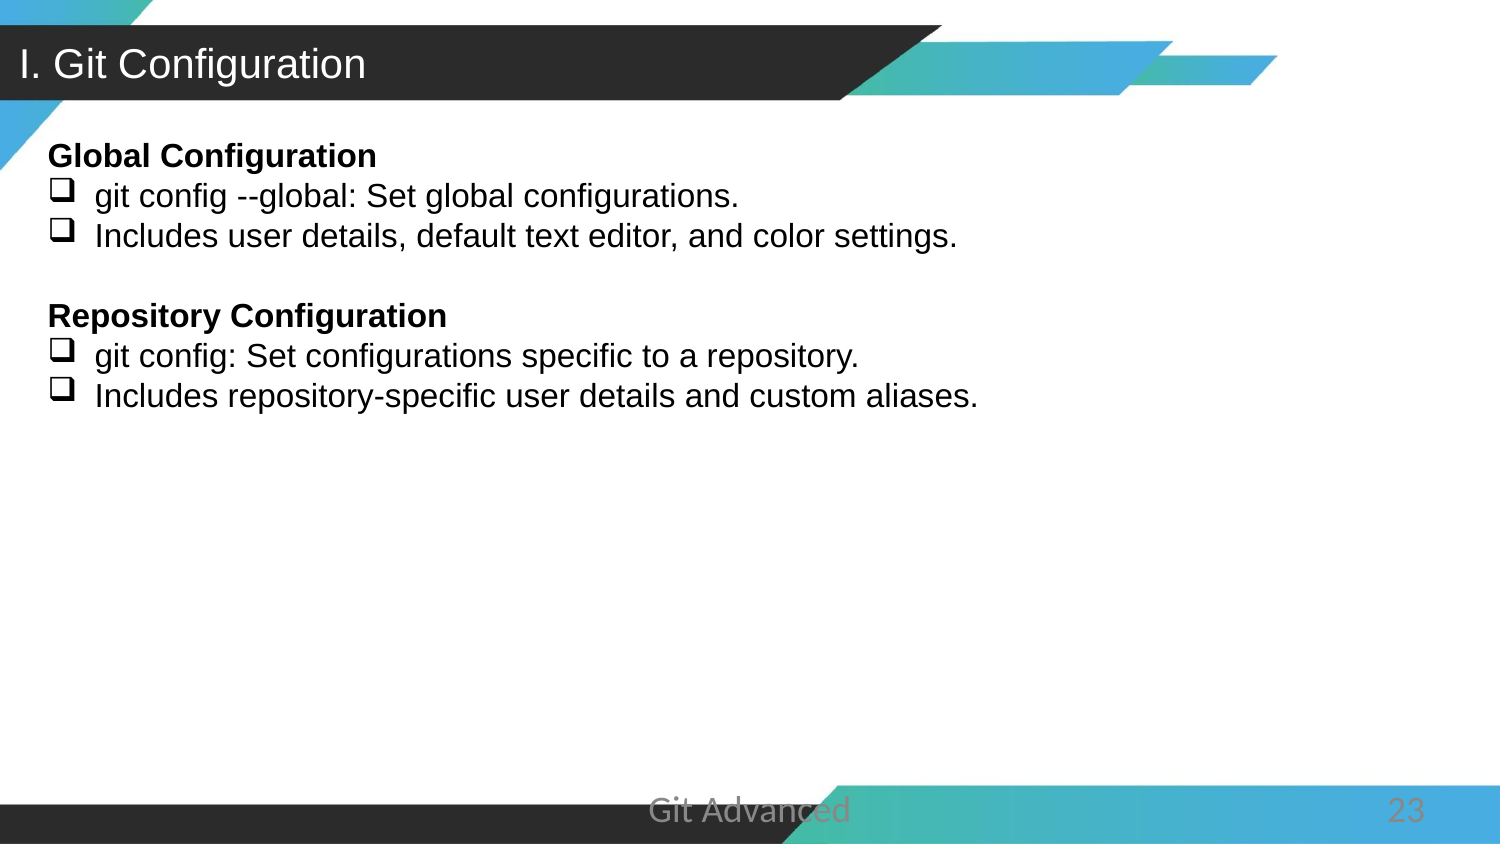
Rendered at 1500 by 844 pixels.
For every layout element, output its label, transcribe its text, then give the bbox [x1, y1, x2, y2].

footer Git Advanced [510, 784, 990, 844]
text_box Global Configuration git config --global: Set global configurations. Includes user details, default text editor, and color settings. Repository Configuration git config: Set configurations specific to a repository. Includes repository-specific user details and custom aliases. [45, 132, 1329, 414]
picture [0, 0, 1500, 844]
slide_number 23 [1080, 784, 1425, 844]
text_box I. Git Configuration [18, 34, 1043, 87]
